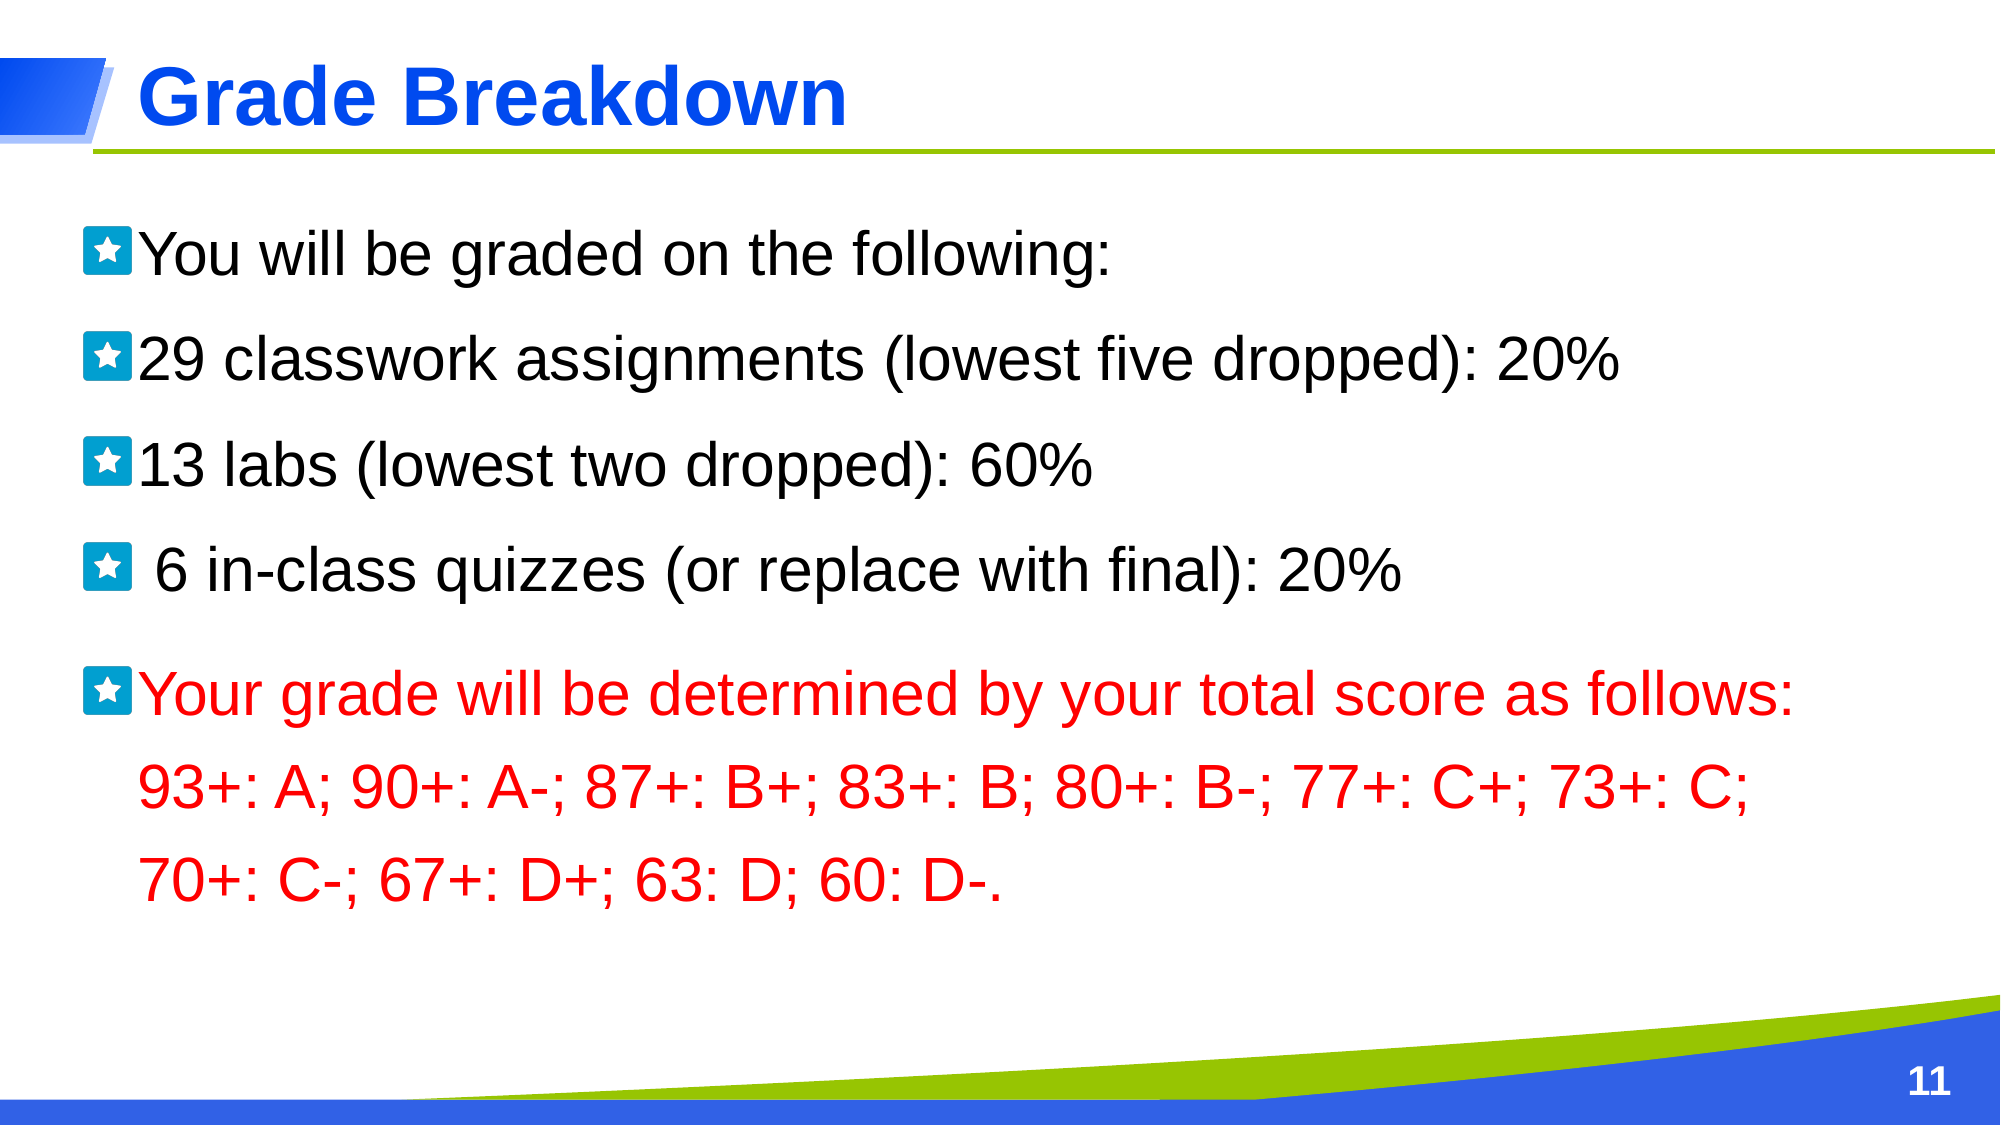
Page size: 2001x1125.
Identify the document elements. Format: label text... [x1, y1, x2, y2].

picture [81, 540, 134, 593]
text_box Grade Breakdown [122, 46, 1554, 144]
text_box You will be graded on the following: 29 classwork assignments (lowest five dropped): 20% 13 labs (lowest two dropped): 60% 6 in-class quizzes (or replace with final): 20% Your grade will be determined by your total score as follows: 93+: A; 90+: A-; 87+: B+; 83+: B; 80+: B-; 77+: C+; 73+: C; 70+: C-; 67+: D+; 63: D; 60: D-. [66, 187, 1841, 1061]
picture [81, 329, 134, 383]
picture [81, 434, 134, 488]
picture [81, 664, 134, 717]
picture [81, 224, 134, 277]
